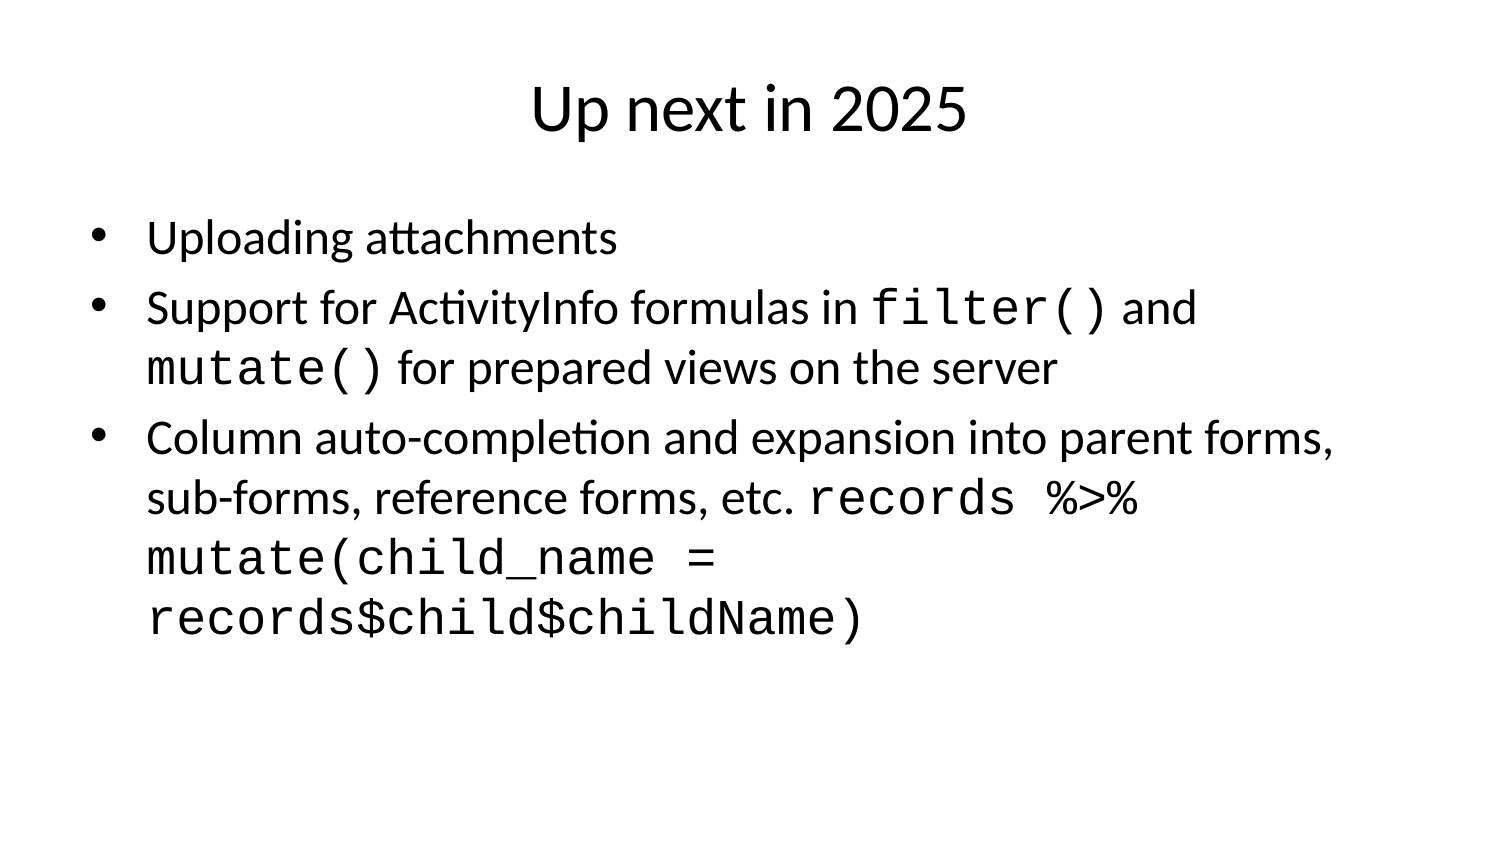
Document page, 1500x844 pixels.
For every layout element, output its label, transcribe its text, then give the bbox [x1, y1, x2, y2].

title Up next in 2025 [75, 33, 1425, 175]
list Uploading attachments Support for ActivityInfo formulas in filter() and mutate() for prepared views on the server Column auto-completion and expansion into parent forms, sub-forms, reference forms, etc. records %>% mutate(child_name = records$child$childName) [75, 196, 1425, 754]
